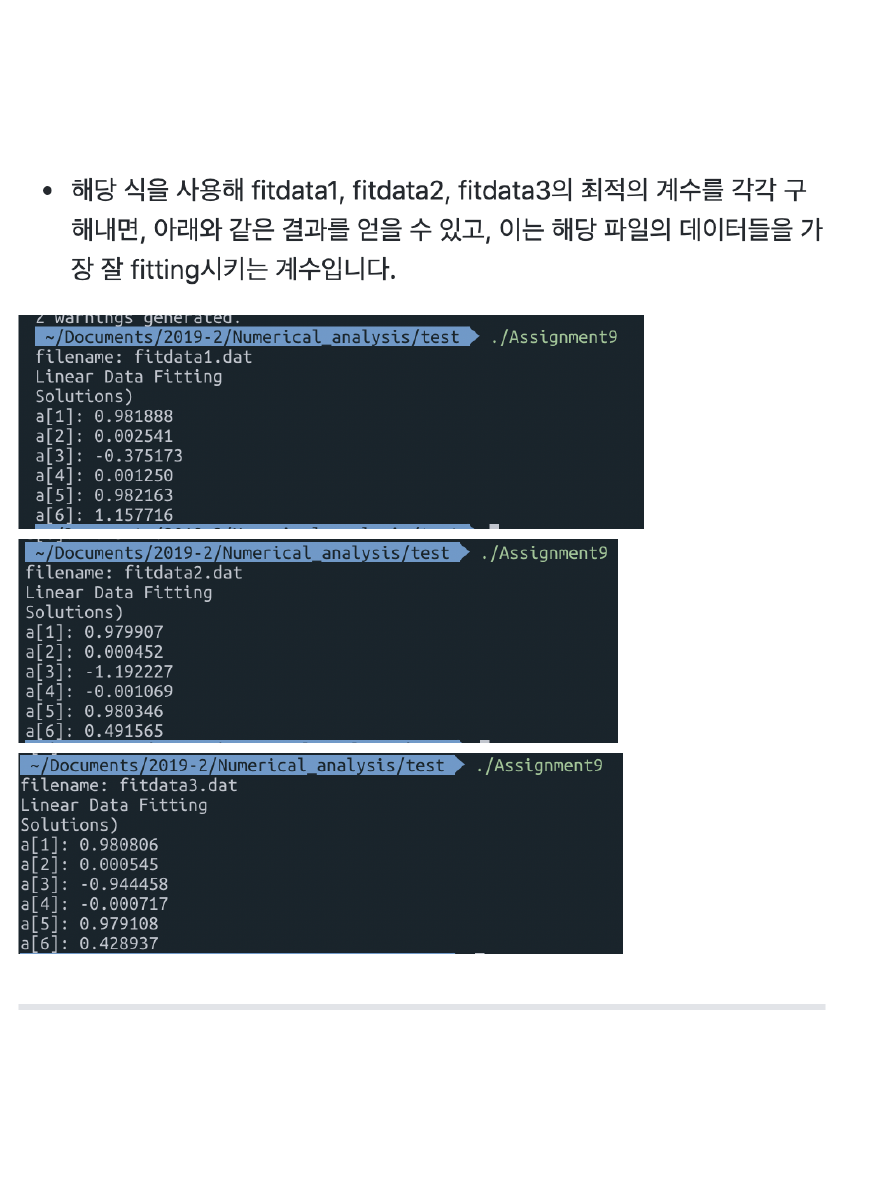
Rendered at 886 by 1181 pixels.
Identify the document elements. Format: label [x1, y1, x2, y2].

picture [0, 153, 886, 1028]
